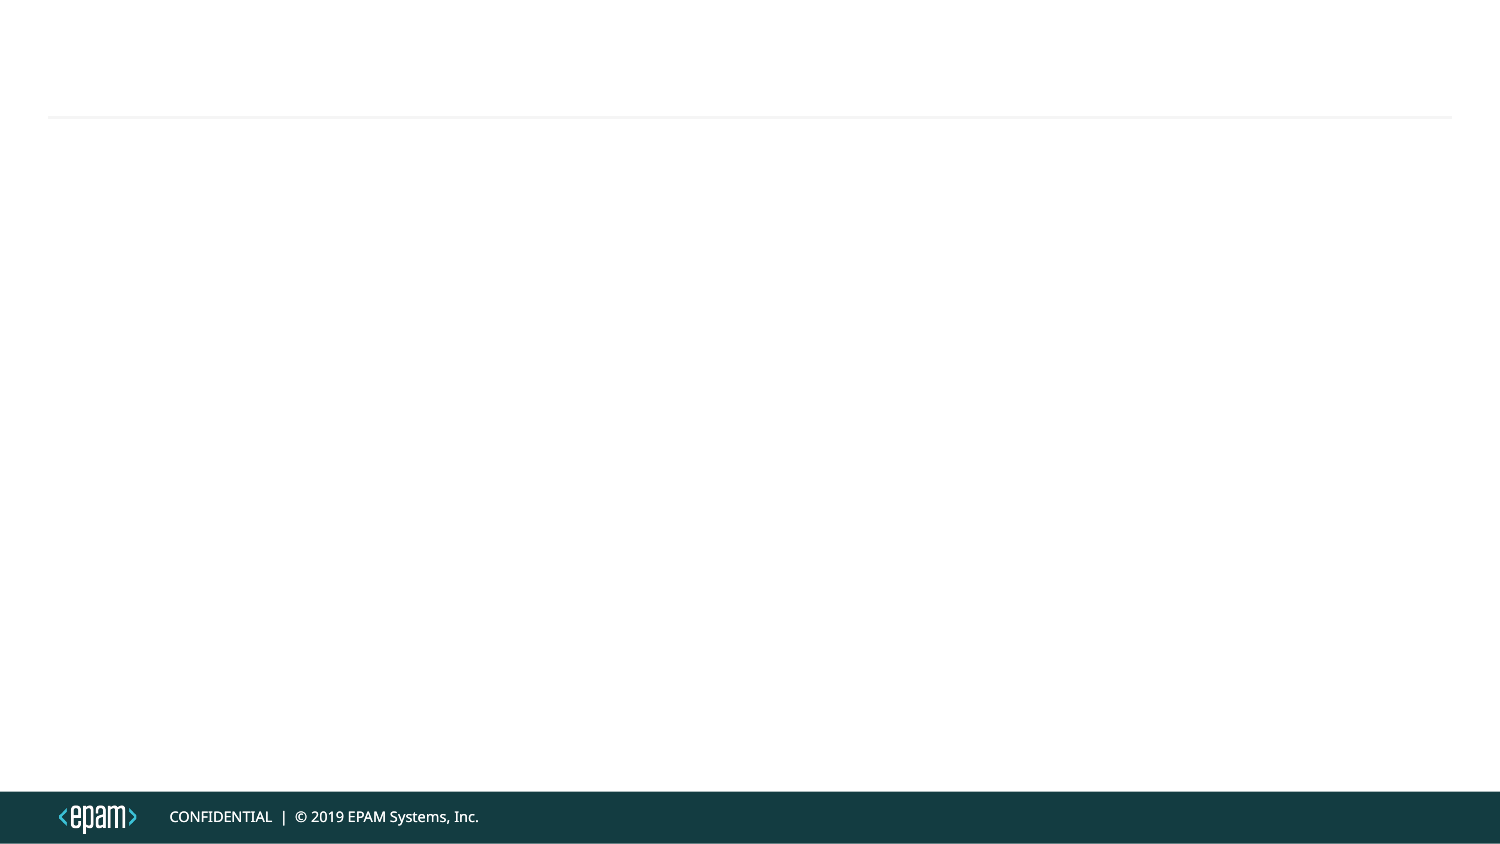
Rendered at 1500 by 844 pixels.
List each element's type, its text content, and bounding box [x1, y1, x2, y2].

text_box CONFIDENTIAL | © 2019 EPAM Systems, Inc. [154, 800, 552, 833]
